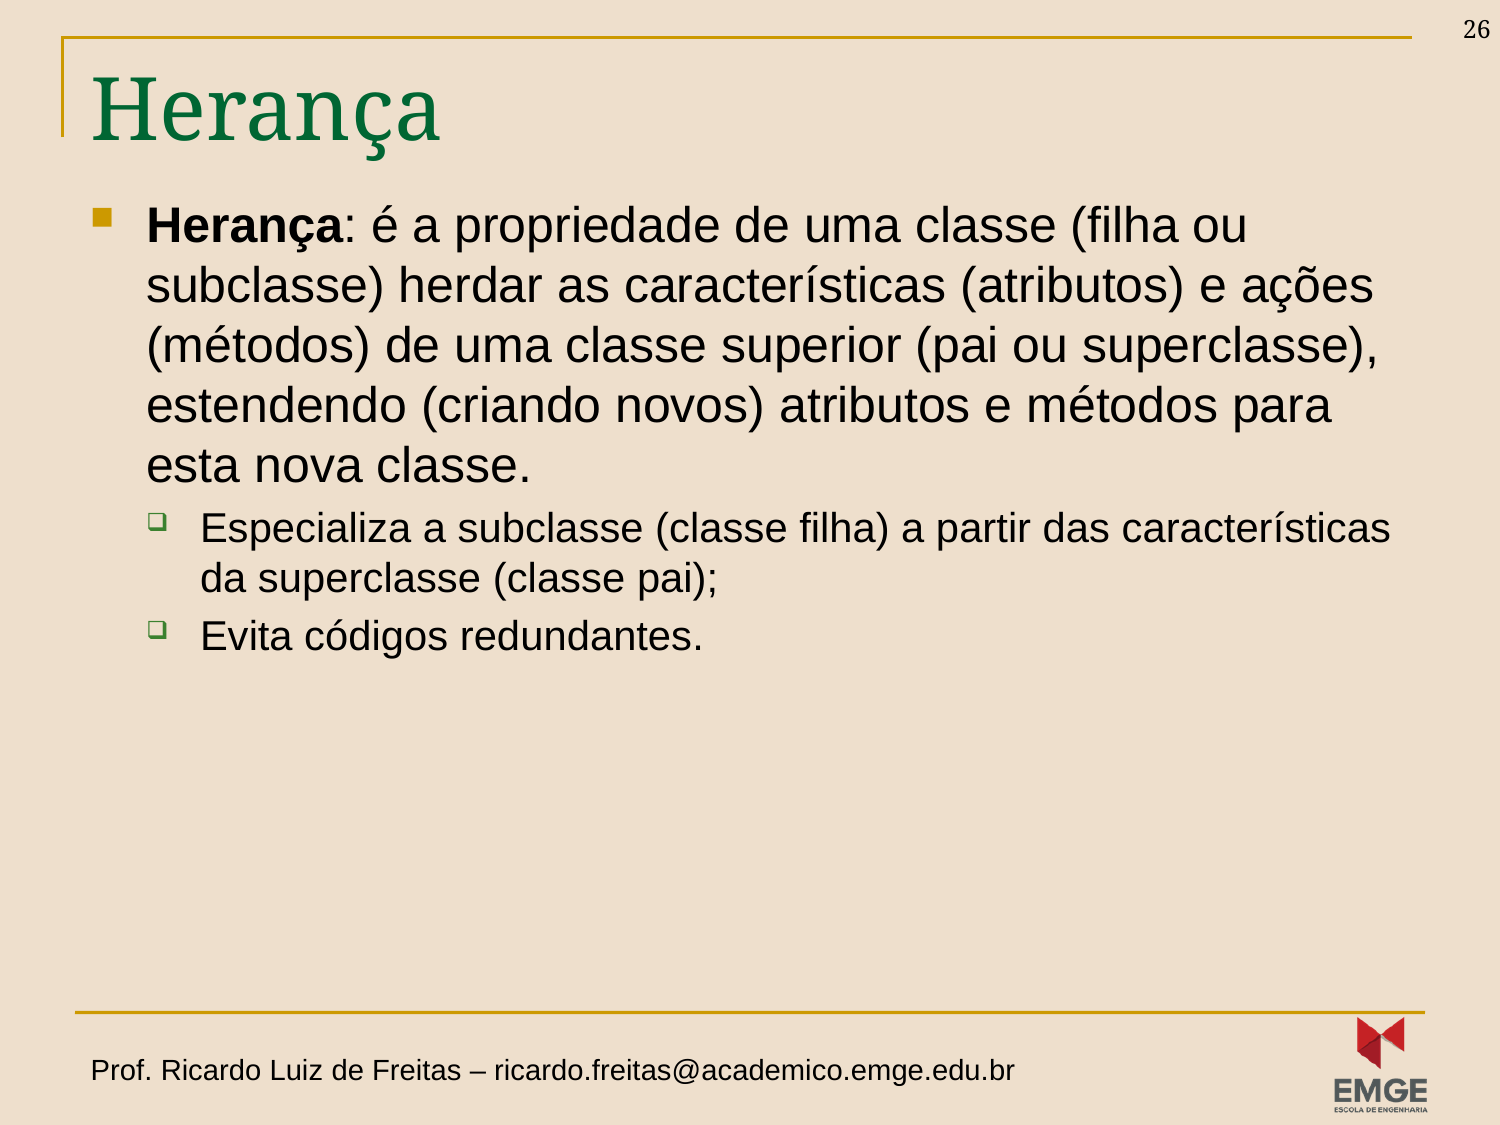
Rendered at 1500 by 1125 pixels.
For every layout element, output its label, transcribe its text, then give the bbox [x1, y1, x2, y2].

slide_number 26 [1392, 0, 1500, 55]
title Herança [75, 45, 1425, 184]
picture [1328, 1012, 1433, 1116]
list Herança: é a propriedade de uma classe (filha ou subclasse) herdar as características (atributos) e ações (métodos) de uma classe superior (pai ou superclasse), estendendo (criando novos) atributos e métodos para esta nova classe. Especializa a subclasse (classe filha) a partir das características da superclasse (classe pai); Evita códigos redundantes. [75, 184, 1425, 928]
